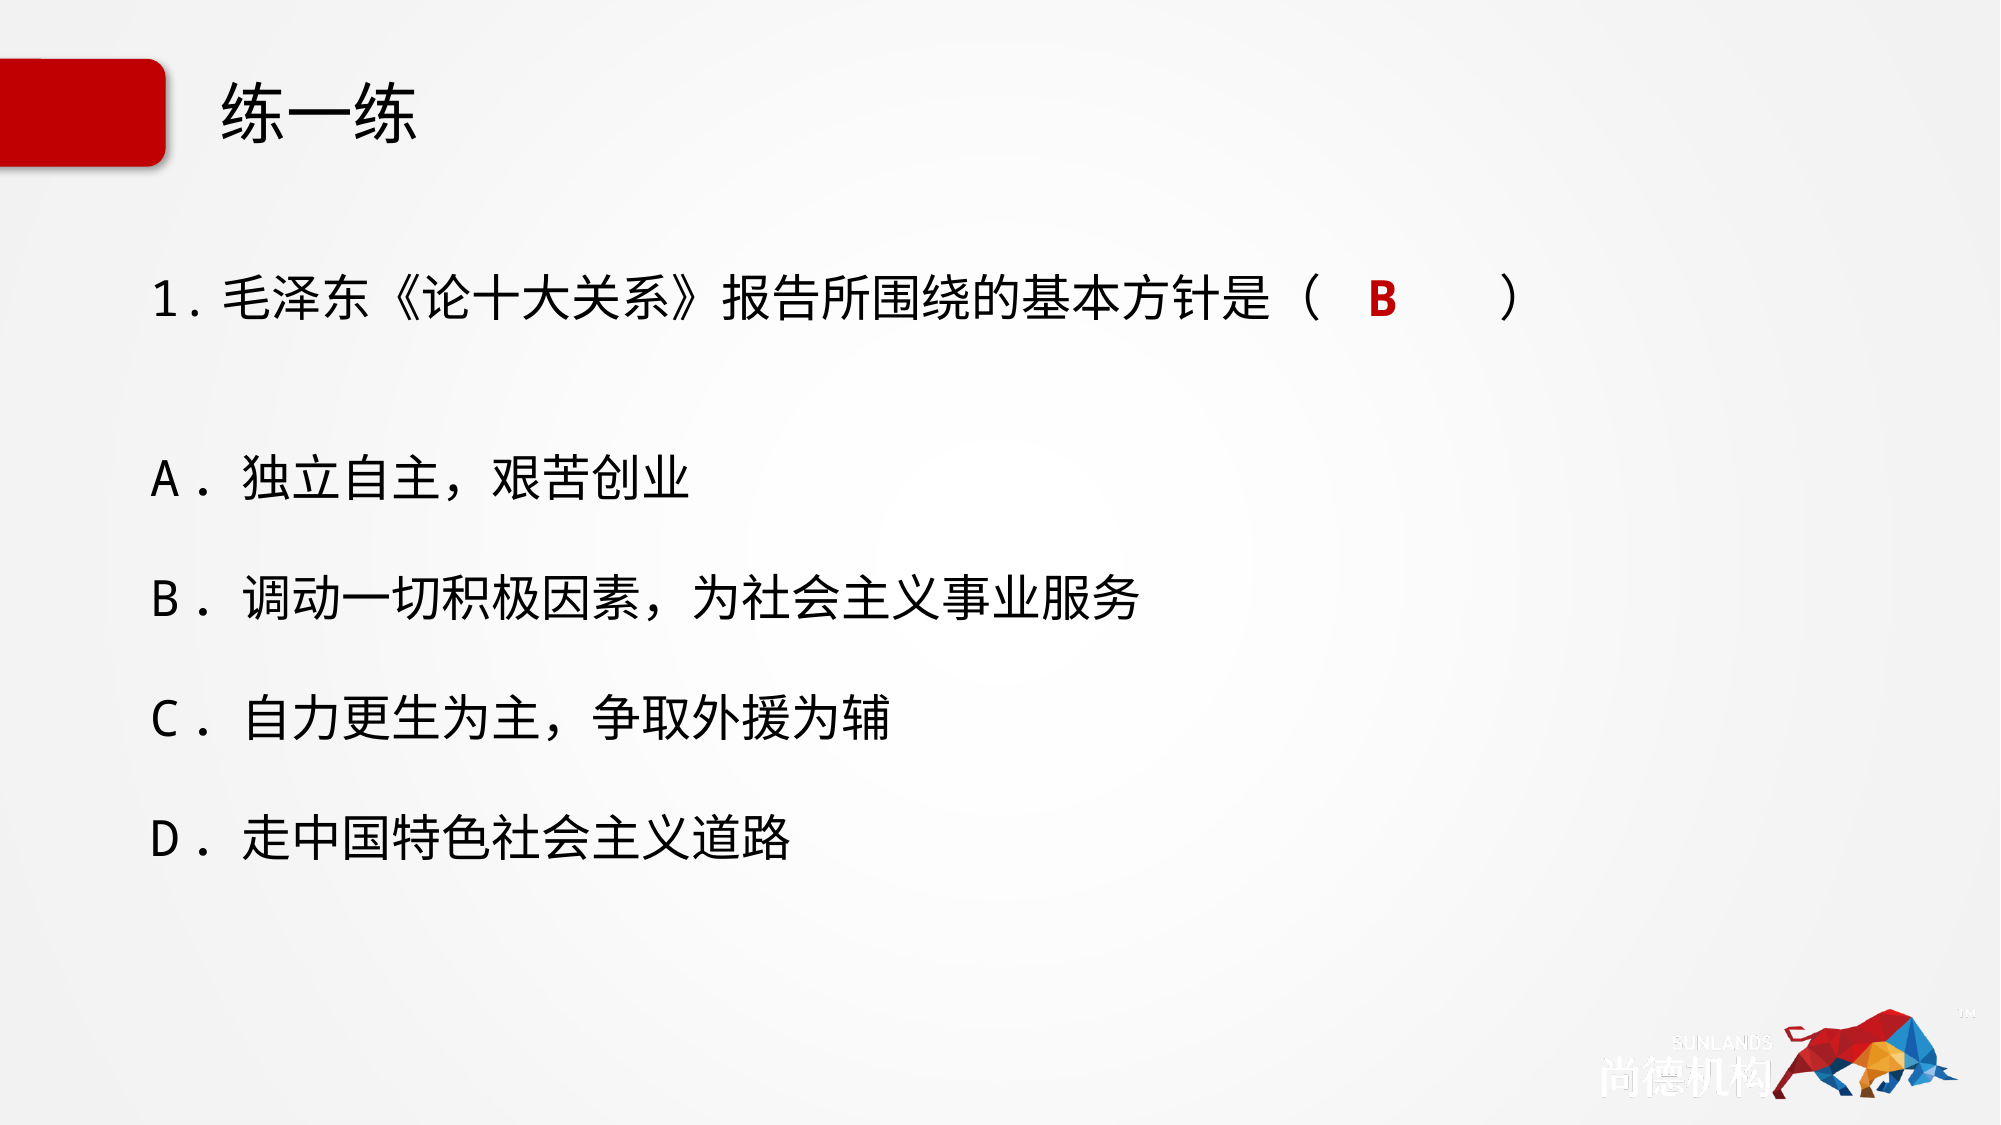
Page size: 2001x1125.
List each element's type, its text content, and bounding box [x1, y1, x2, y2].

text_box 1.毛泽东《论十大关系》报告所围绕的基本方针是（ B ） A．独立自主，艰苦创业 B．调动一切积极因素，为社会主义事业服务 C．自力更生为主，争取外援为辅 D．走中国特色社会主义道路 [134, 259, 1877, 874]
picture [0, 0, 2001, 1125]
title 练一练 [204, 72, 1877, 162]
